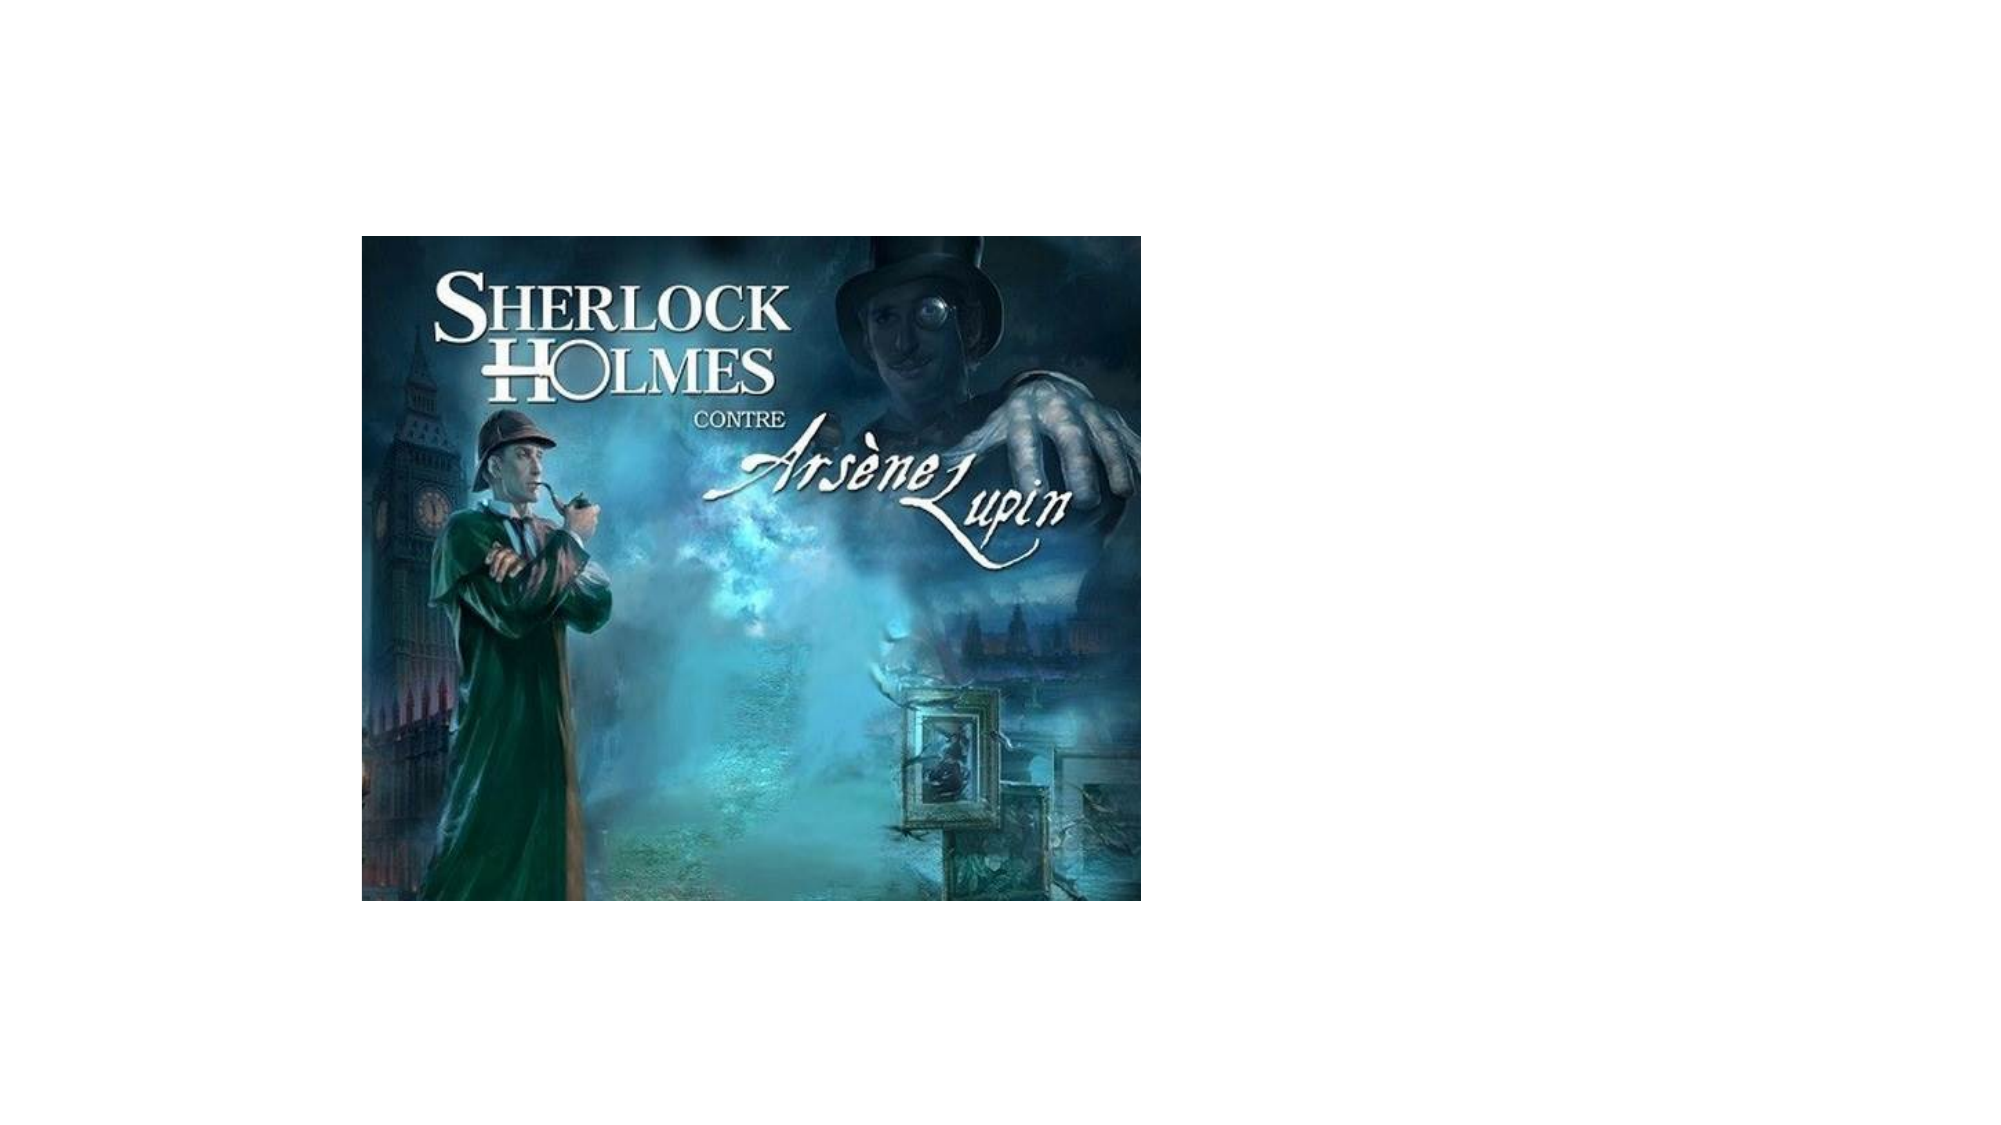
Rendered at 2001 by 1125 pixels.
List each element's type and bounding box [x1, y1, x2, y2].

picture [361, 236, 1141, 901]
